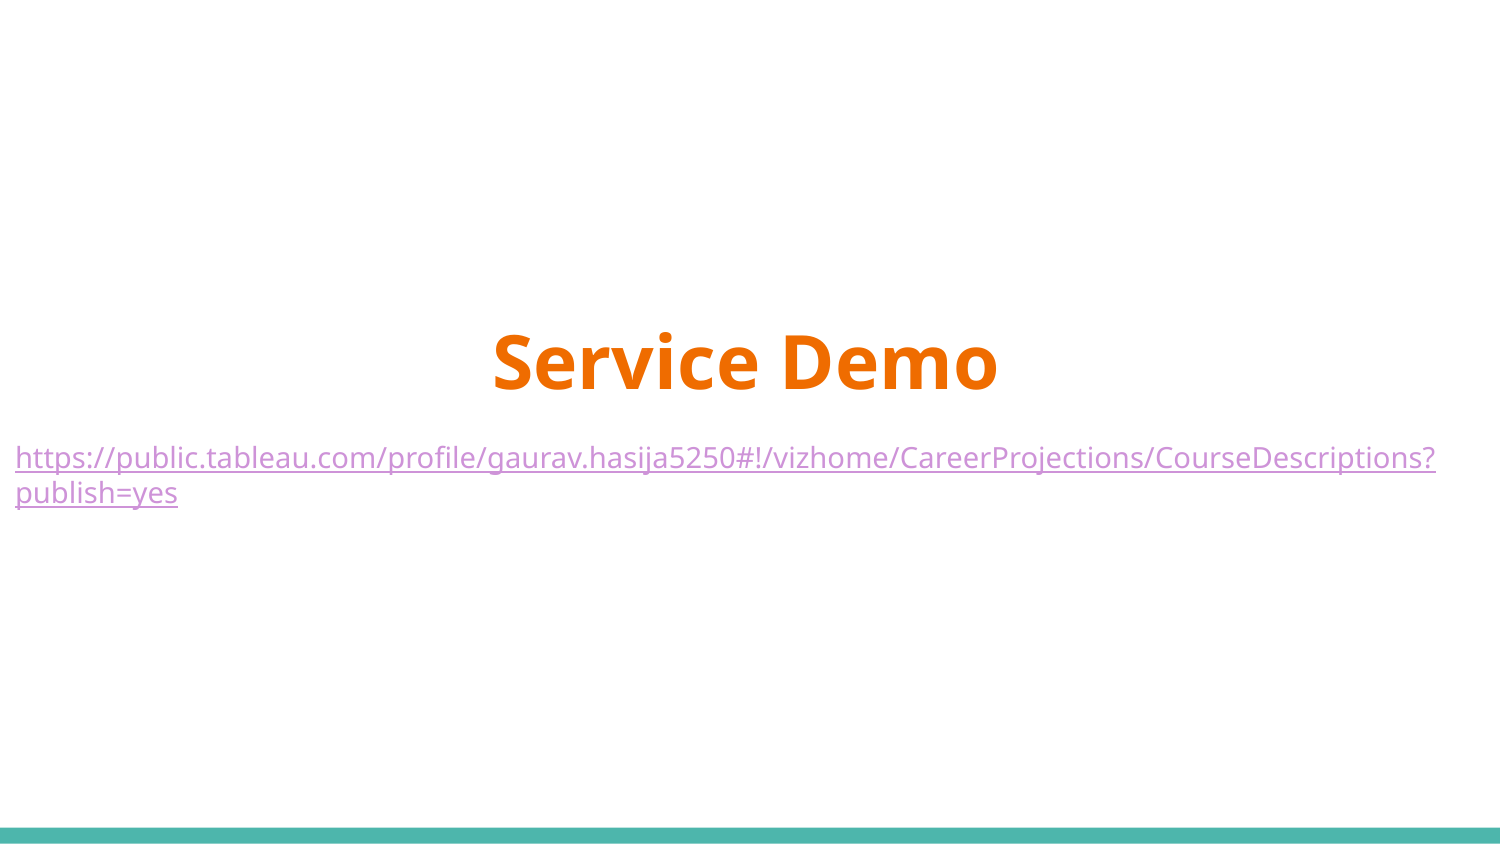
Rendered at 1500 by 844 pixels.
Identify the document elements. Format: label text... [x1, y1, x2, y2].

title Service Demo https://public.tableau.com/profile/gaurav.hasija5250#!/vizhome/CareerProjections/CourseDescriptions?publish=yes [0, 299, 1493, 580]
